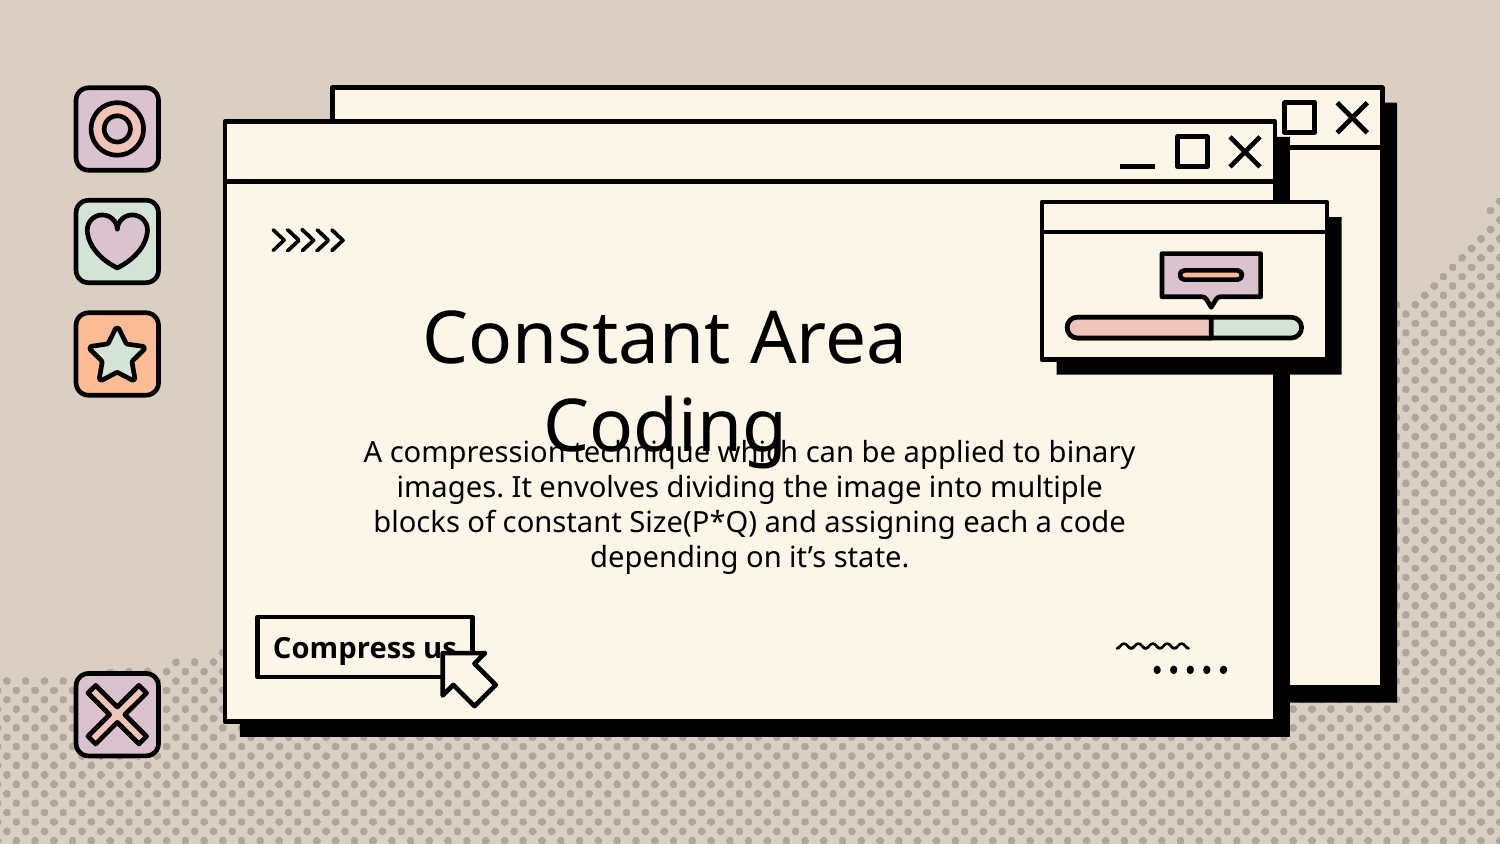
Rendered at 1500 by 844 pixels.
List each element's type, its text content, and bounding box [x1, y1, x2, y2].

text_box [1170, 665, 1178, 674]
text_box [66, 663, 169, 766]
text_box [285, 228, 301, 252]
text_box [1219, 665, 1228, 674]
text_box [1115, 642, 1190, 650]
text_box [1203, 665, 1211, 674]
subtitle A compression technique which can be applied to binary images. It envolves dividing the image into multiple blocks of constant Size(P*Q) and assigning each a code depending on it’s state. [337, 418, 1163, 569]
text_box [442, 653, 496, 707]
text_box [1186, 665, 1194, 674]
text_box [1041, 201, 1342, 375]
text_box Compress us [257, 617, 473, 678]
text_box [315, 228, 330, 252]
text_box [271, 228, 287, 252]
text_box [75, 199, 159, 283]
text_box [75, 312, 159, 396]
text_box [300, 227, 316, 252]
title Constant Area Coding [288, 275, 1042, 389]
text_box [75, 87, 159, 171]
text_box [1153, 665, 1161, 674]
text_box [330, 228, 345, 252]
